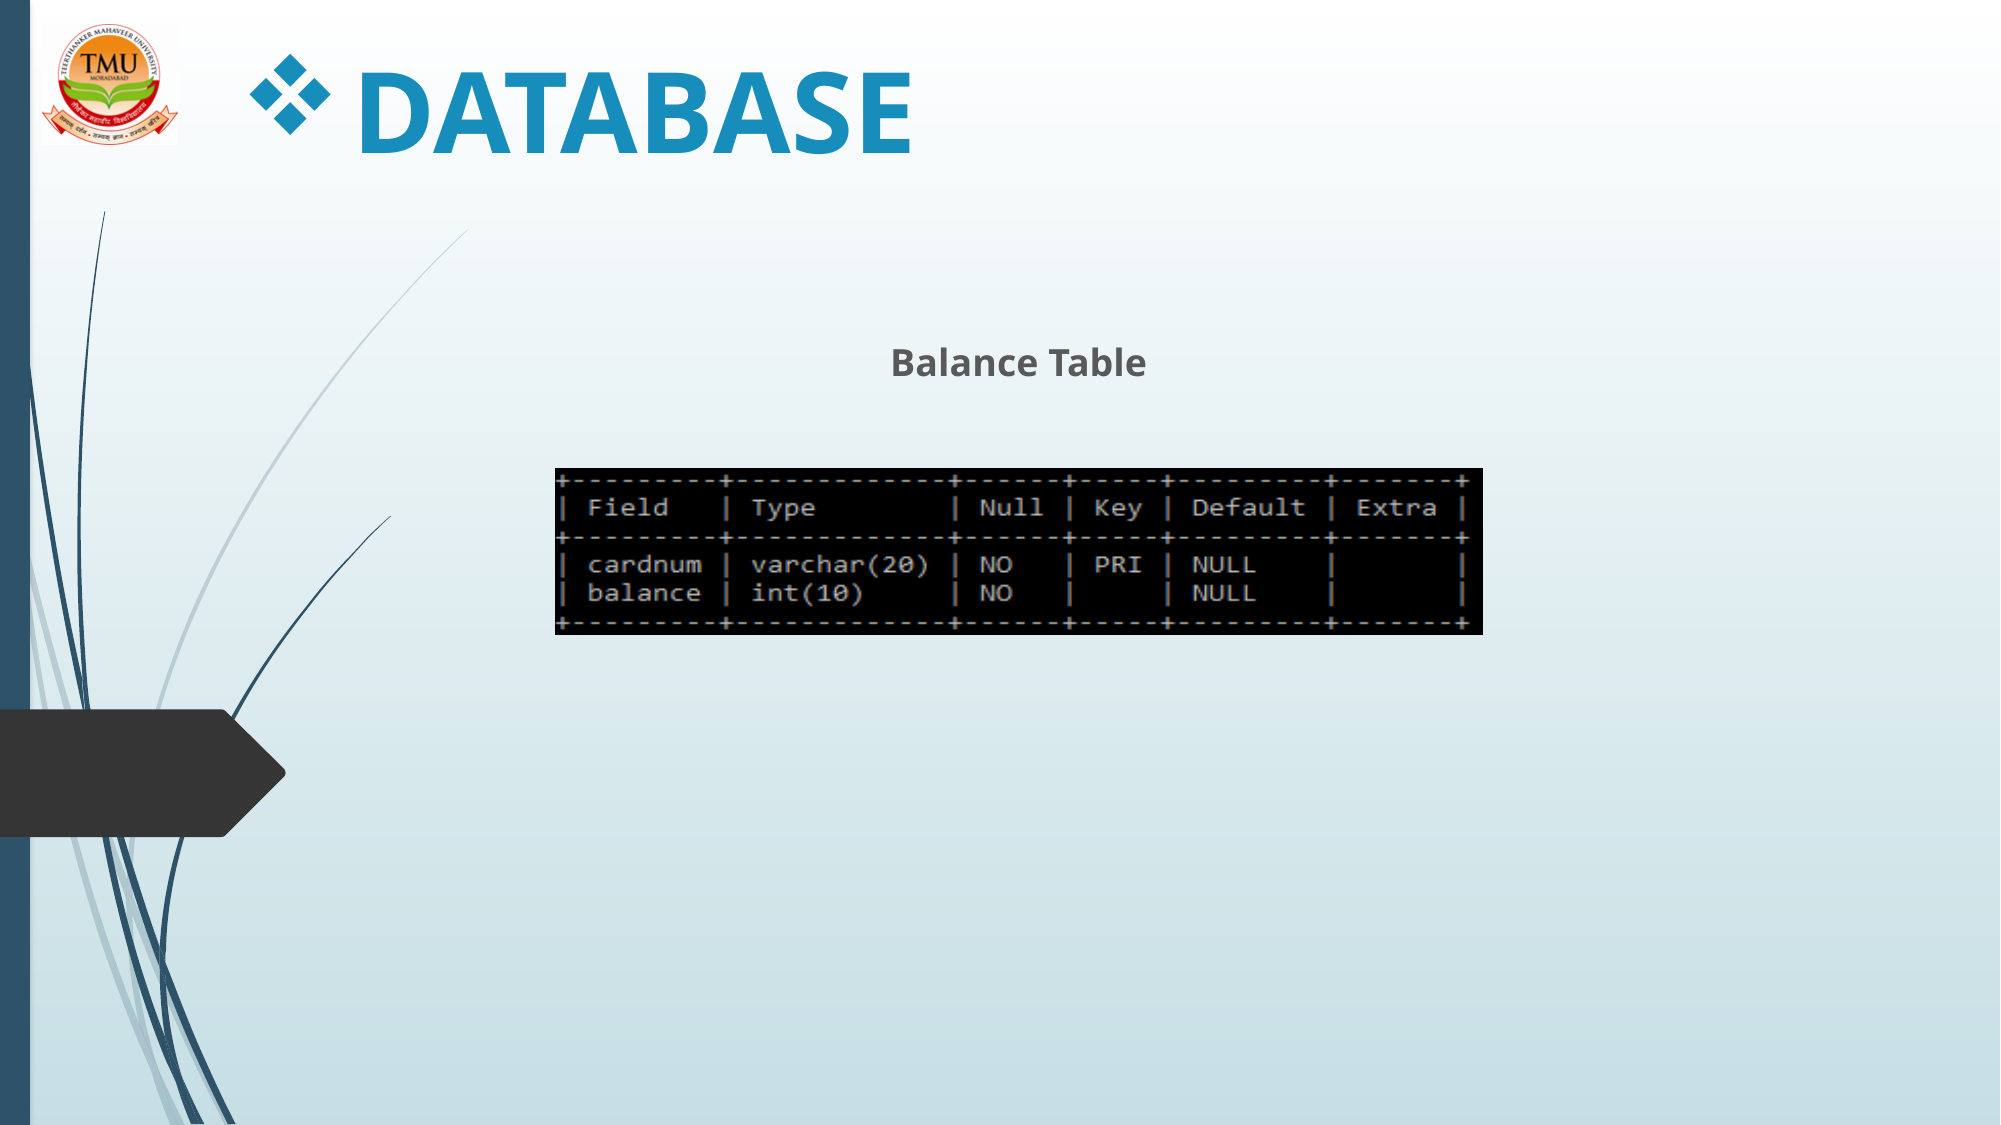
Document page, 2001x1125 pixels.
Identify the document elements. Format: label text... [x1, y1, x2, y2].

picture [42, 24, 179, 146]
subtitle Balance Table [156, 331, 1882, 415]
title DATABASE [225, 24, 2000, 184]
picture [555, 467, 1483, 635]
